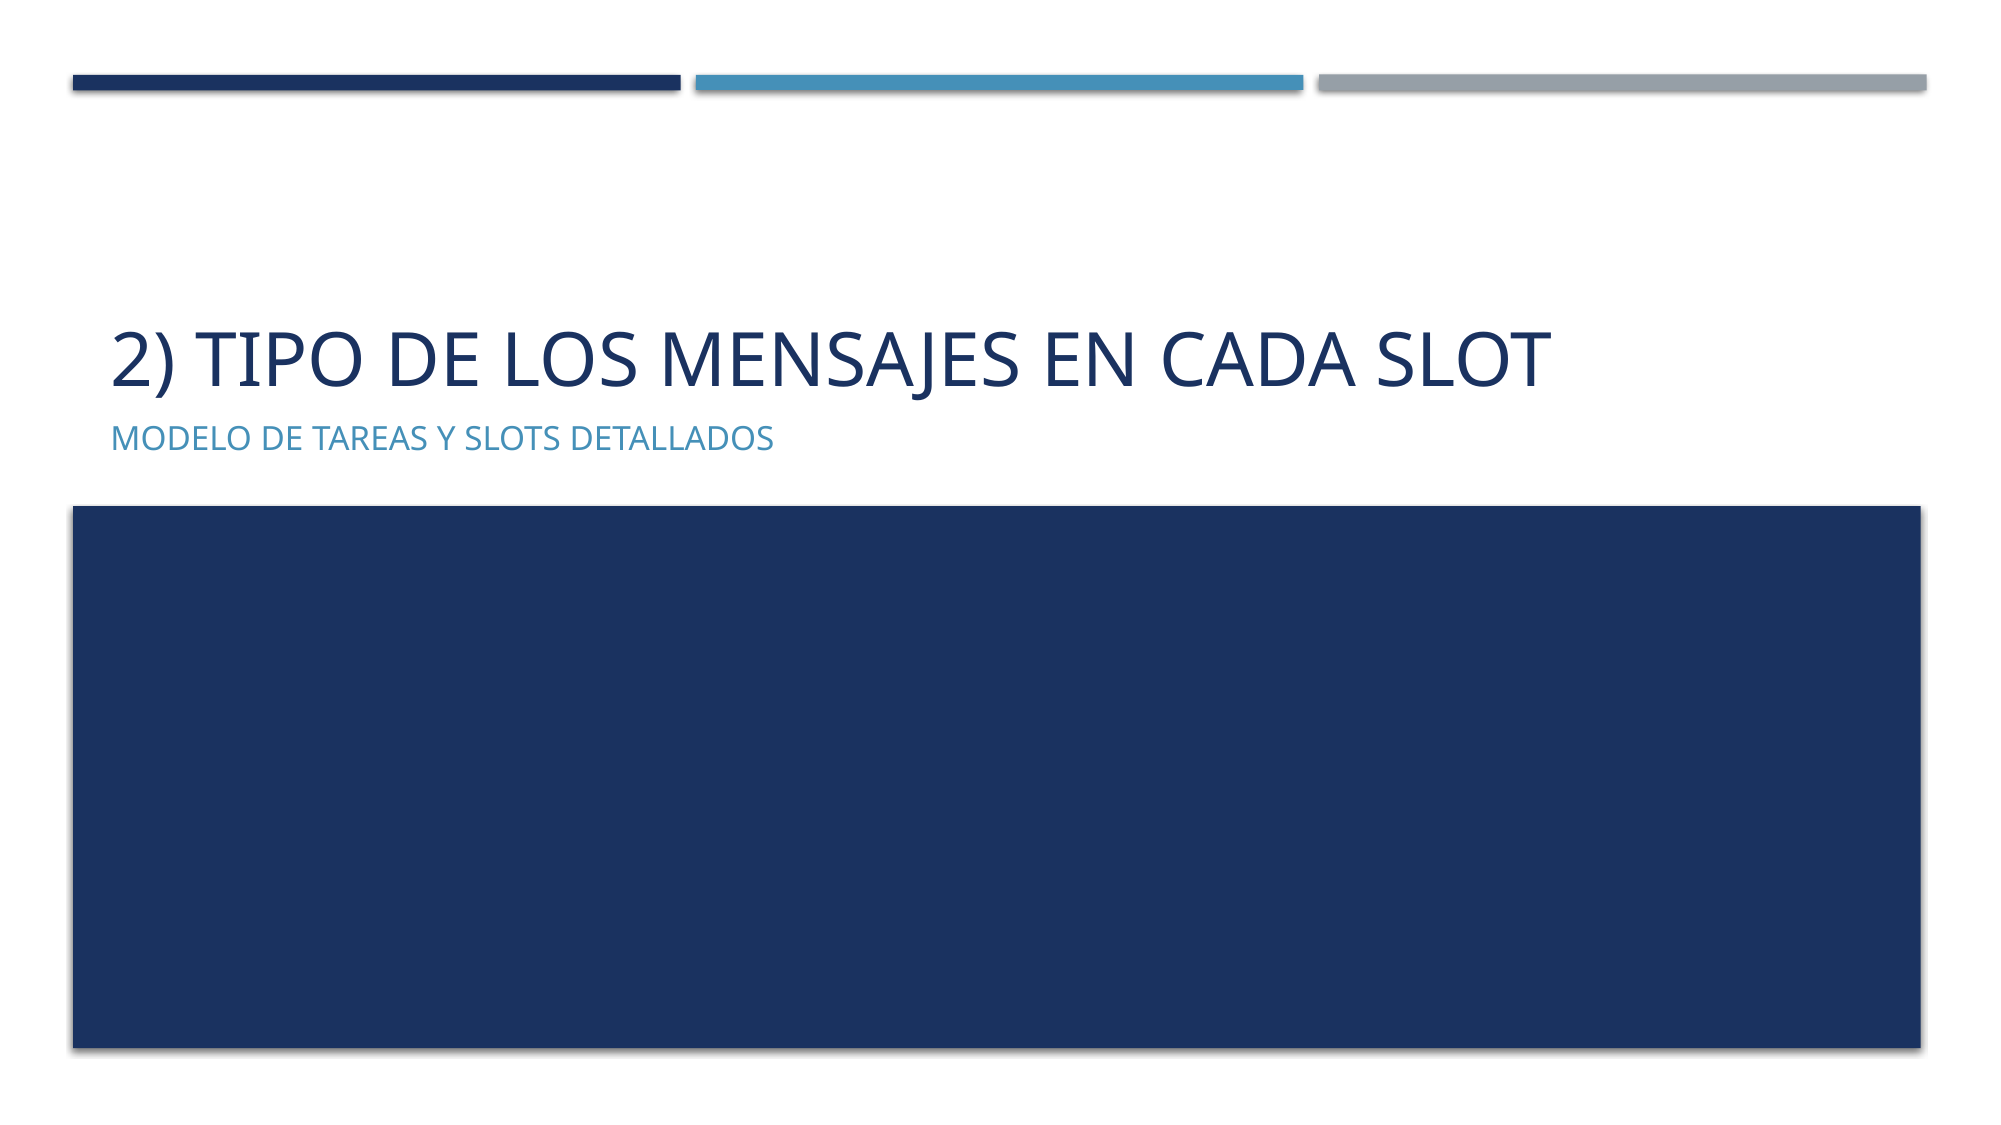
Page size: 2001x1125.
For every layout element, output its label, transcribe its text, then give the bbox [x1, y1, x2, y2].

subtitle Modelo de tareas y slots detallados [95, 409, 1899, 507]
title 2) Tipo de los mensajes en cada slot [95, 167, 1899, 409]
